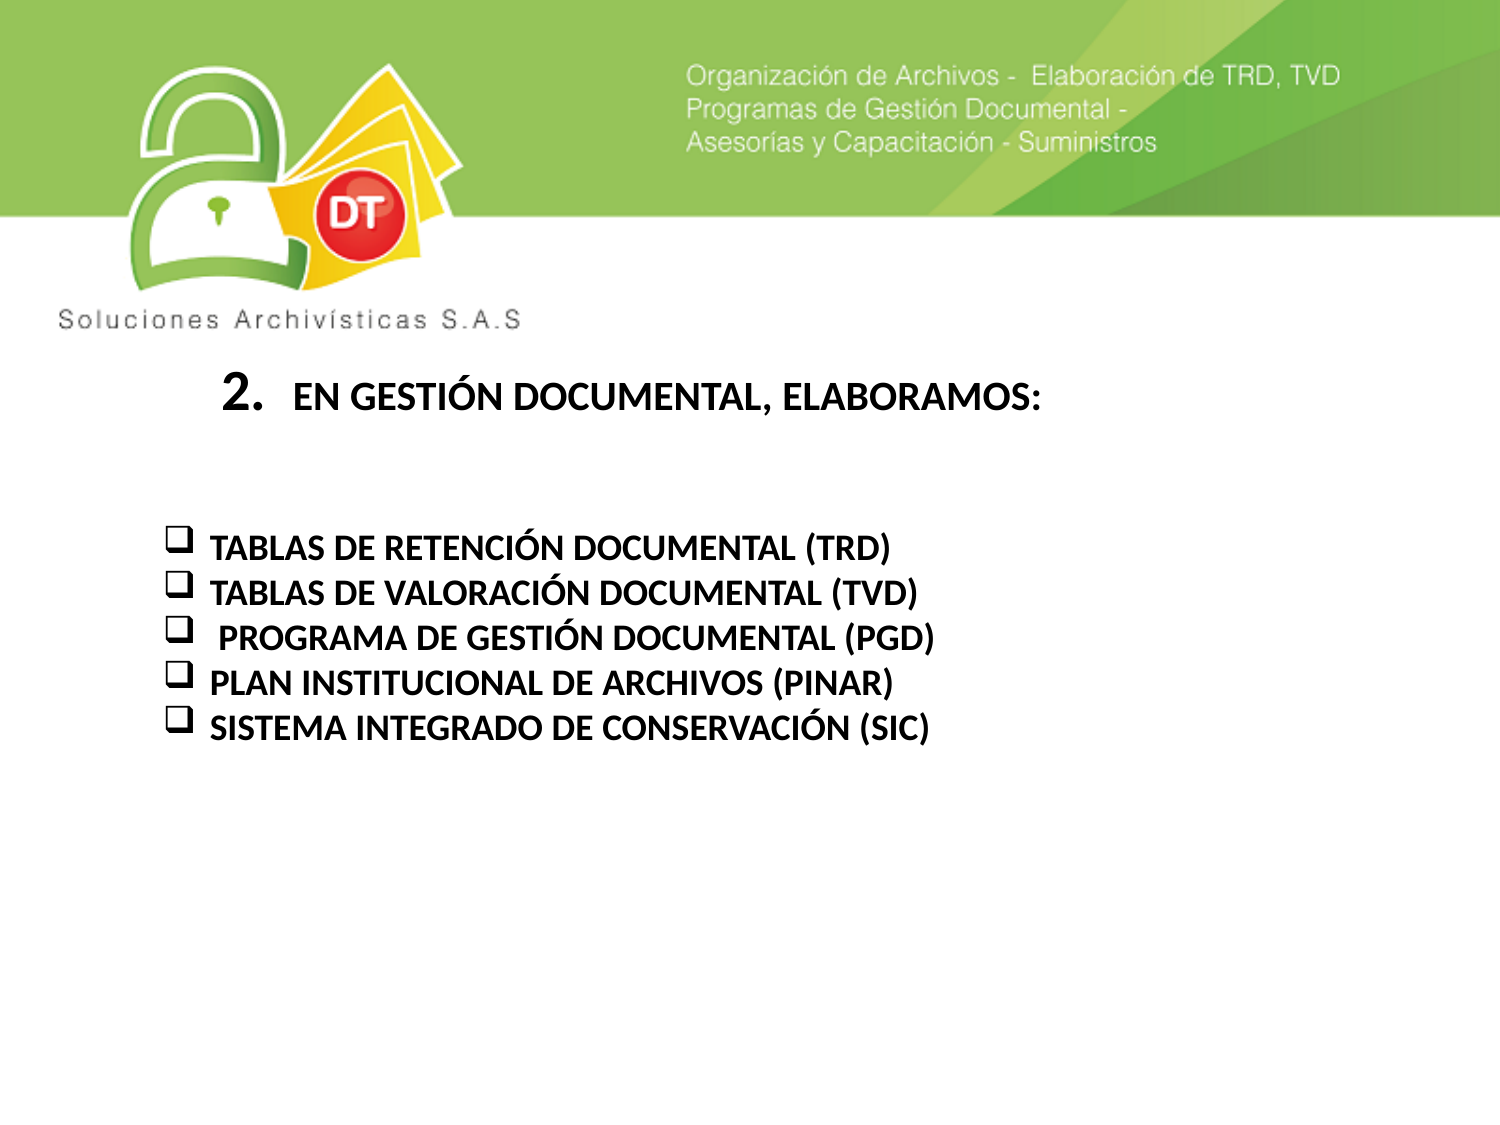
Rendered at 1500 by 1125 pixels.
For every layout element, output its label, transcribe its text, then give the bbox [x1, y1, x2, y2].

text_box 2. EN GESTIÓN DOCUMENTAL, ELABORAMOS: [206, 353, 1317, 430]
text_box TABLAS DE RETENCIÓN DOCUMENTAL (TRD) TABLAS DE VALORACIÓN DOCUMENTAL (TVD) PROGRAMA DE GESTIÓN DOCUMENTAL (PGD) PLAN INSTITUCIONAL DE ARCHIVOS (PINAR) SISTEMA INTEGRADO DE CONSERVACIÓN (SIC) [73, 515, 1164, 800]
picture [0, 0, 1500, 346]
